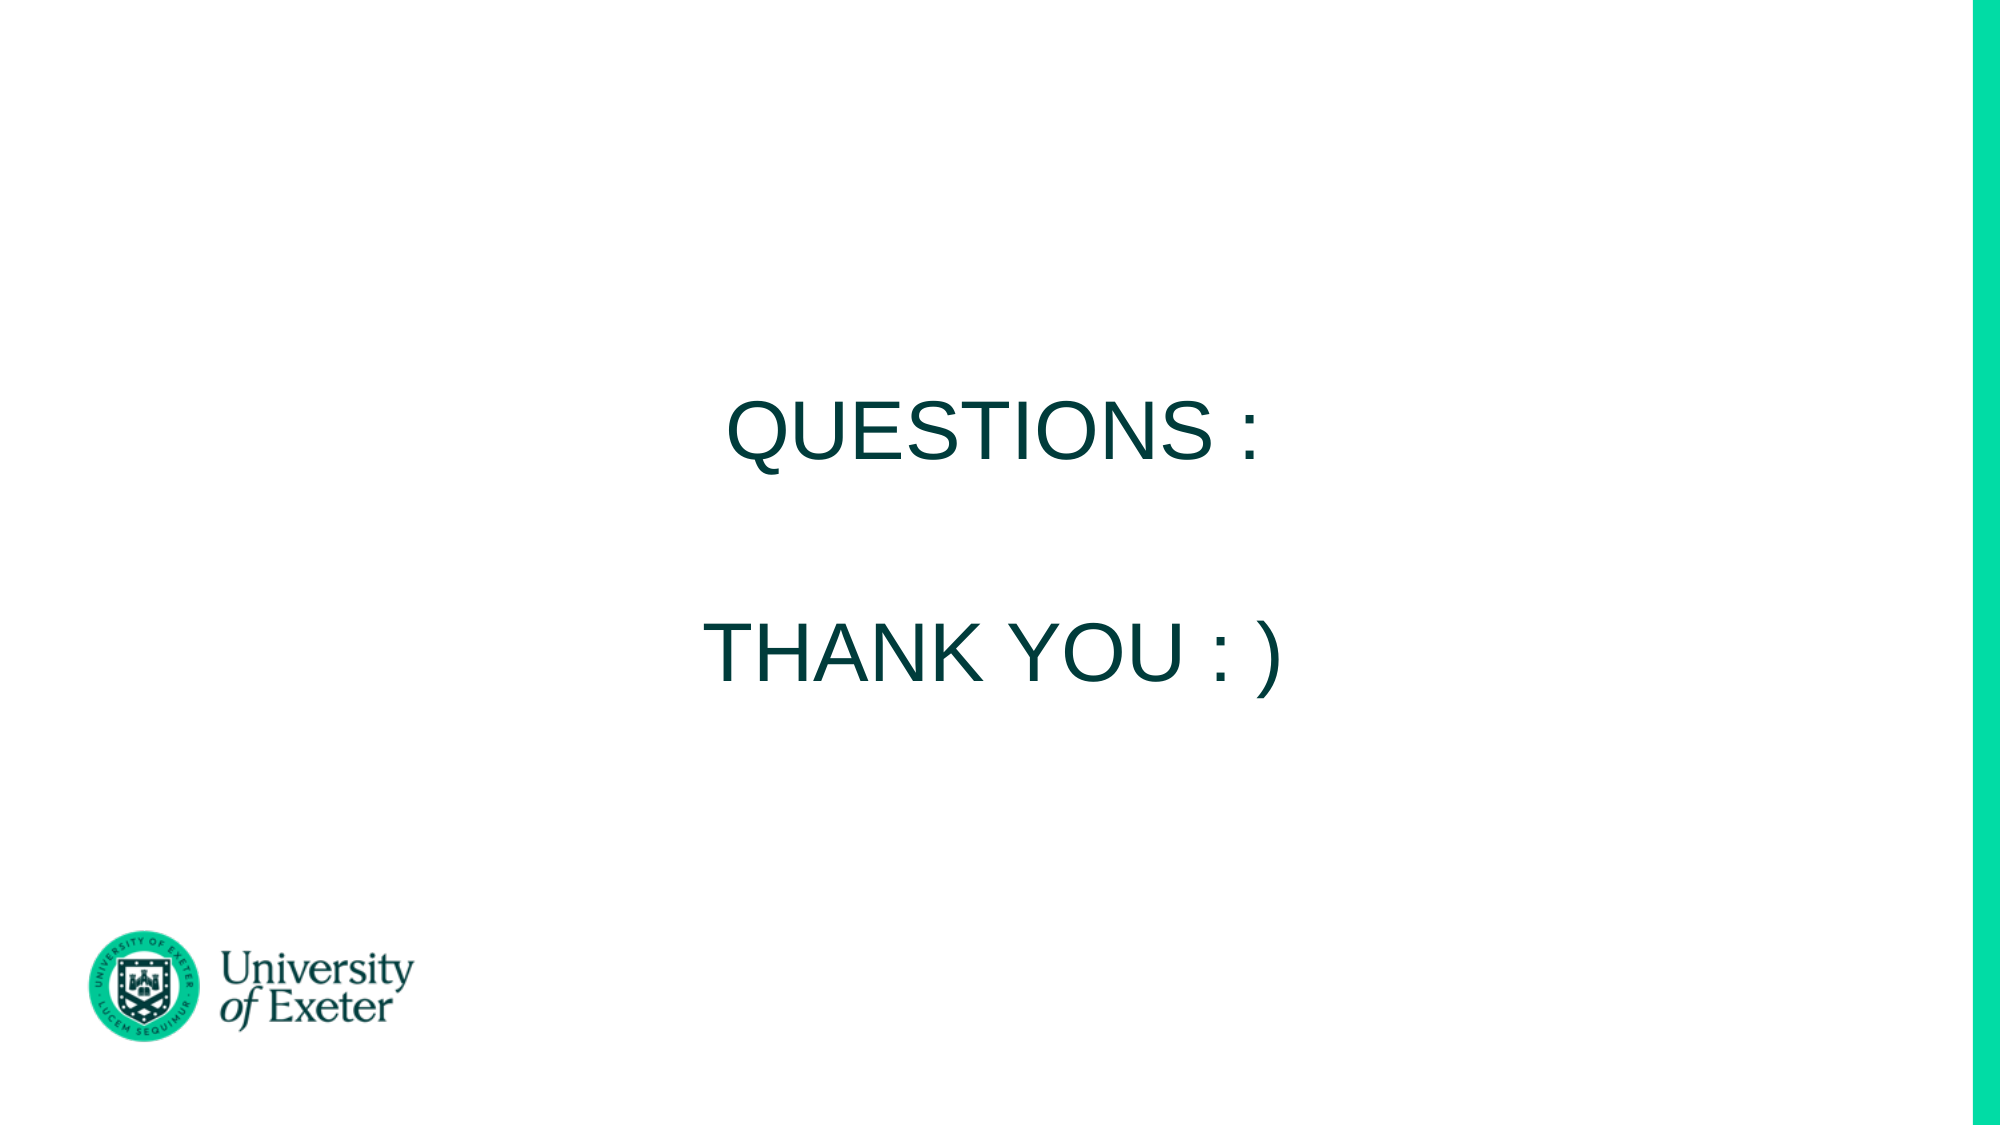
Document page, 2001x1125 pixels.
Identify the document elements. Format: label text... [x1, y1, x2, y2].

list QUESTIONS : THANK YOU : ) [92, 259, 1895, 817]
picture [72, 868, 432, 1105]
